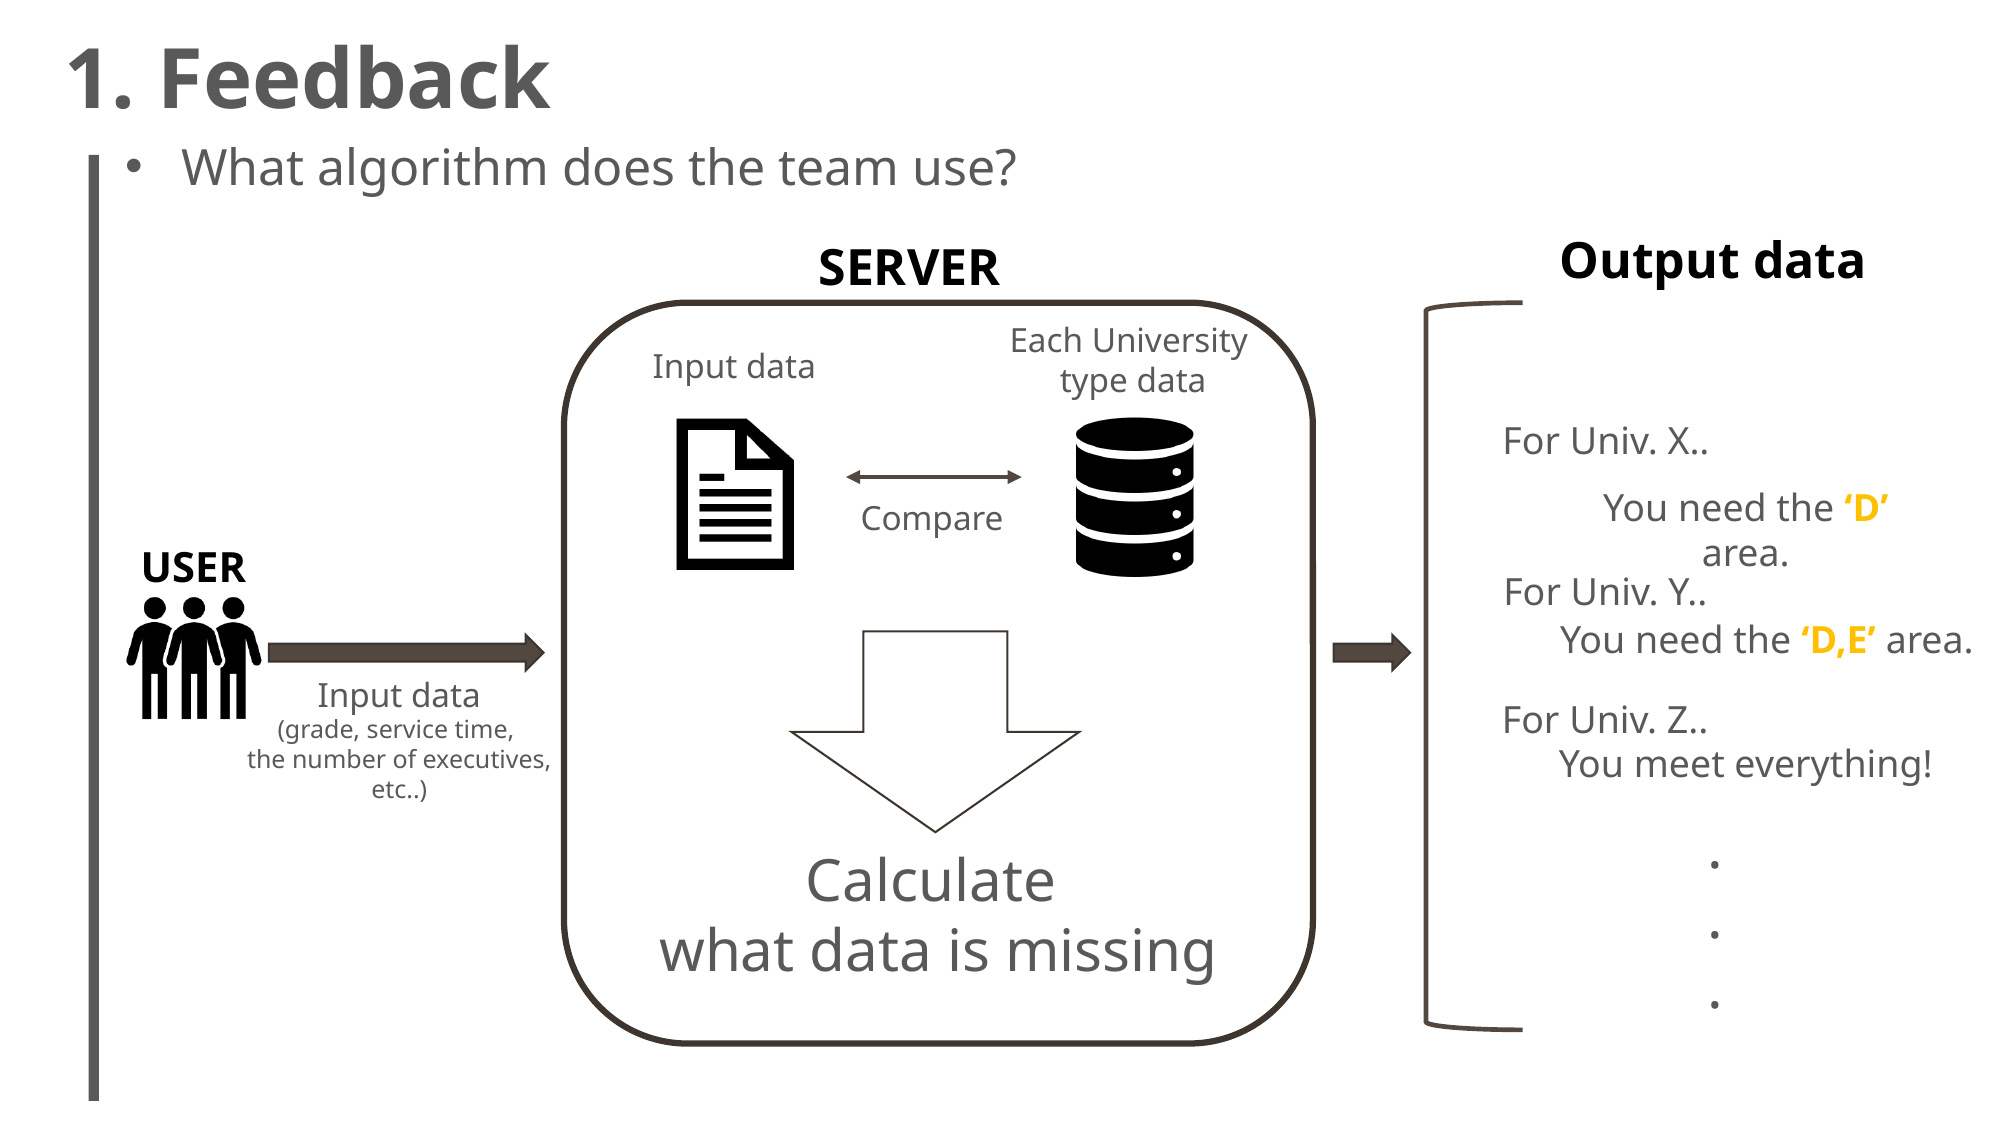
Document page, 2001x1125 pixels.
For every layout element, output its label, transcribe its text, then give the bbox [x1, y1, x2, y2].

text_box Compare [845, 489, 1027, 545]
text_box What algorithm does the team use? [110, 127, 2000, 203]
text_box Each University type data [966, 311, 1300, 407]
text_box Input data (grade, service time, the number of executives, etc..) [29, 666, 562, 812]
text_box [562, 301, 1314, 1045]
text_box Input data [624, 337, 845, 393]
picture [644, 403, 826, 585]
text_box [88, 154, 100, 666]
text_box Calculate what data is missing [637, 835, 1240, 991]
text_box For Univ. X.. [1523, 409, 1725, 470]
picture [118, 582, 269, 733]
text_box [1332, 632, 1412, 673]
text_box [788, 630, 1083, 834]
text_box For Univ. Z.. [1523, 688, 1724, 732]
text_box You need the ‘D’ area. [1544, 476, 1948, 581]
text_box 1. Feedback [49, 17, 967, 133]
text_box [269, 632, 545, 666]
text_box You meet everything! [1523, 732, 1969, 792]
text_box Output data [1522, 220, 1904, 296]
text_box [88, 812, 100, 1102]
text_box USER [115, 533, 272, 599]
text_box For Univ. Y.. [1523, 560, 1723, 621]
picture [1034, 396, 1235, 598]
text_box You need the ‘D,E’ area. [1544, 608, 1990, 668]
text_box SERVER [797, 227, 1022, 303]
text_box [1425, 302, 1523, 1031]
text_box . . . [1692, 802, 1738, 1028]
